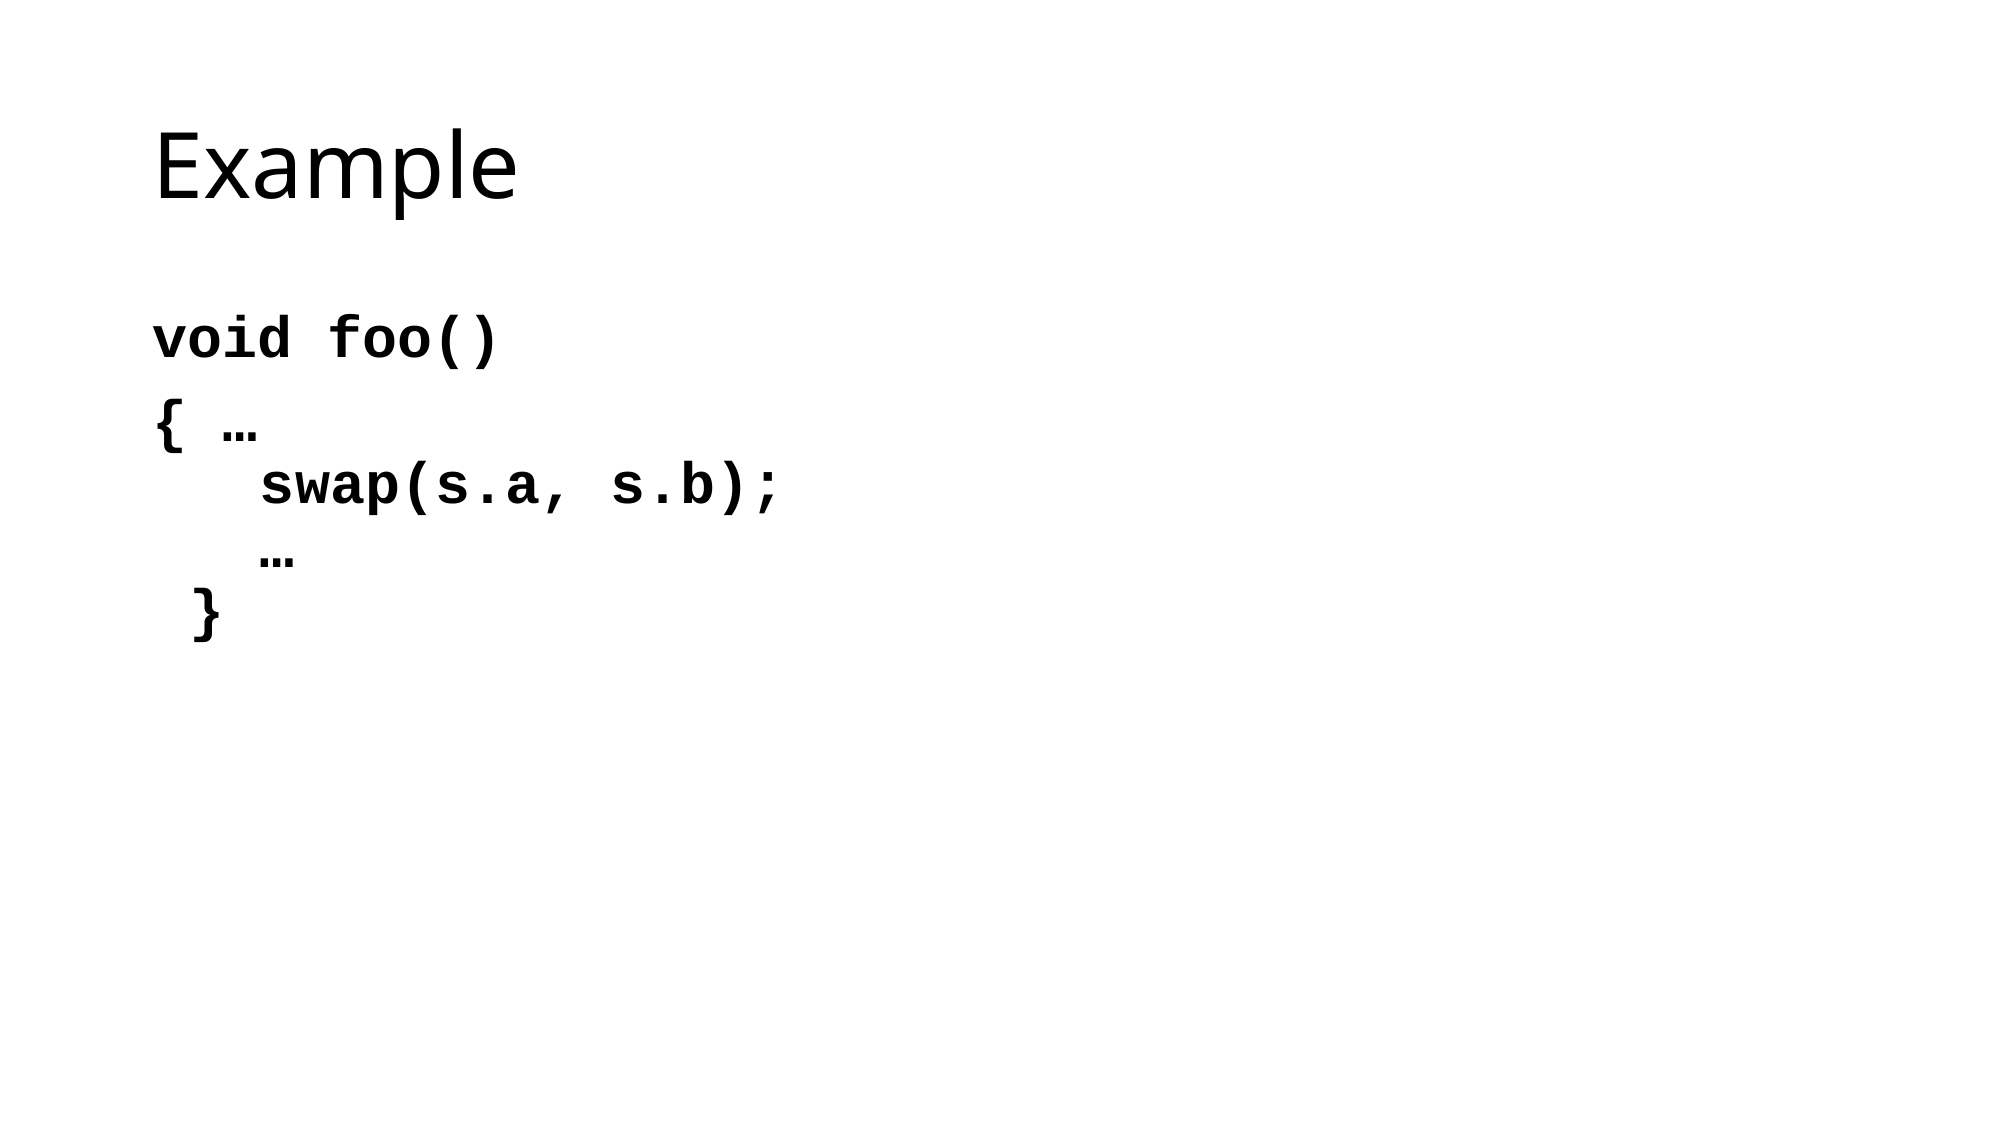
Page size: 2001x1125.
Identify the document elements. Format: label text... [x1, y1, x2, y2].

title Example [137, 59, 1863, 278]
list void foo() { … swap(s.a, s.b); … } [137, 299, 1863, 1014]
